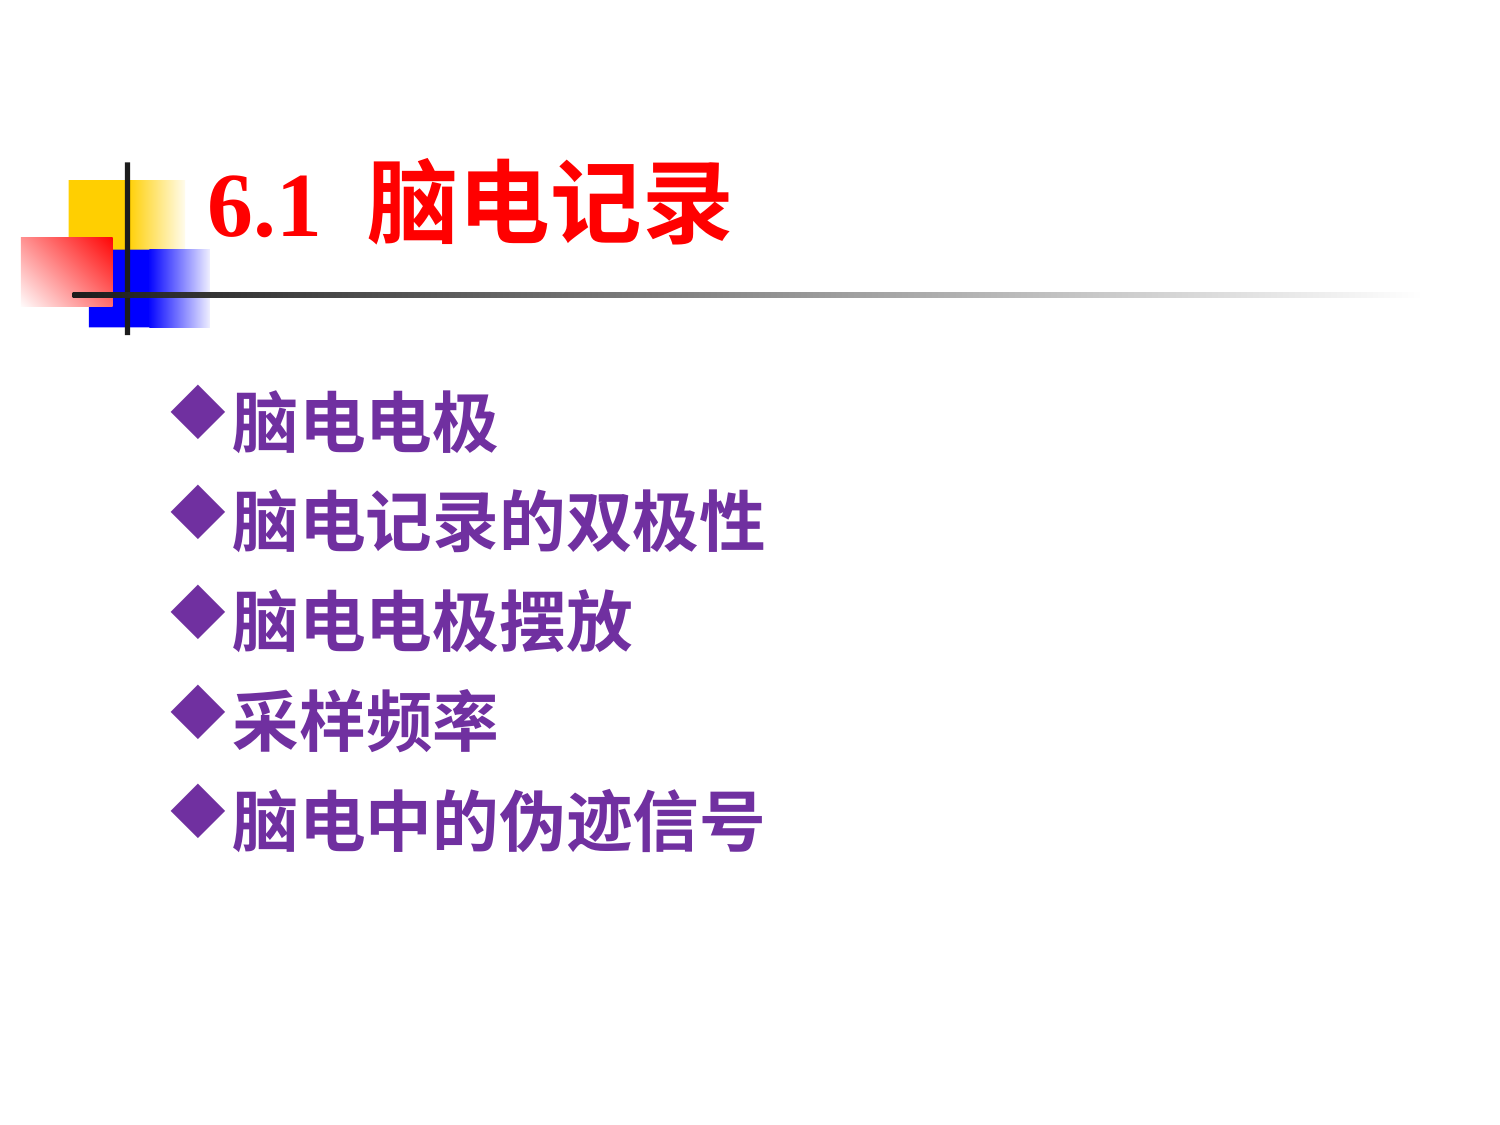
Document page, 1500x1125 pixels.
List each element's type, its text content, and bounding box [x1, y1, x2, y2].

text_box 脑电电极 脑电记录的双极性 脑电电极摆放 采样频率 脑电中的伪迹信号 [151, 352, 1411, 868]
text_box 6.1 脑电记录 [192, 137, 750, 263]
